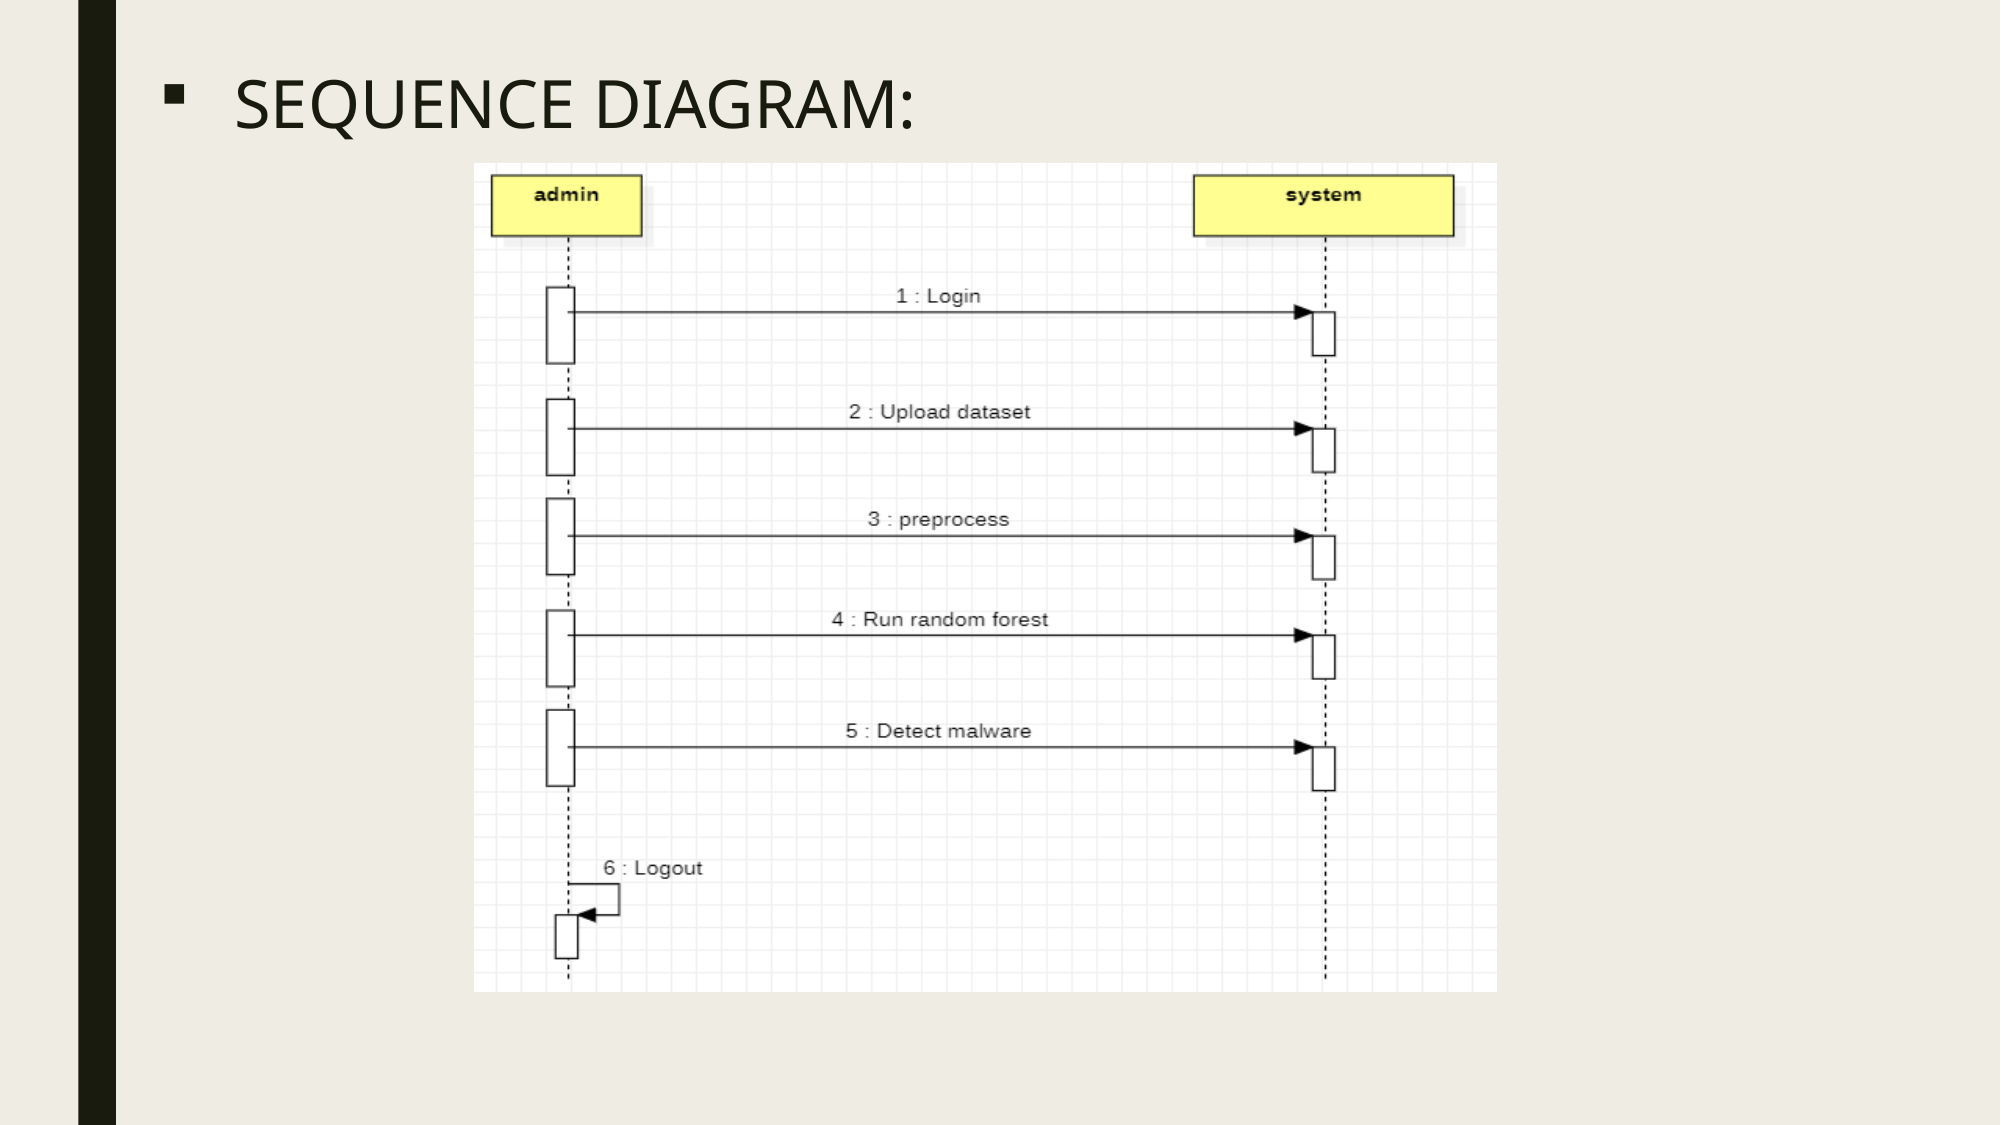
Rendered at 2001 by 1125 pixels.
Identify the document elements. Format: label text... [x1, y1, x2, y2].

picture [474, 163, 1497, 992]
title SEQUENCE DIAGRAM: [144, 63, 1720, 308]
